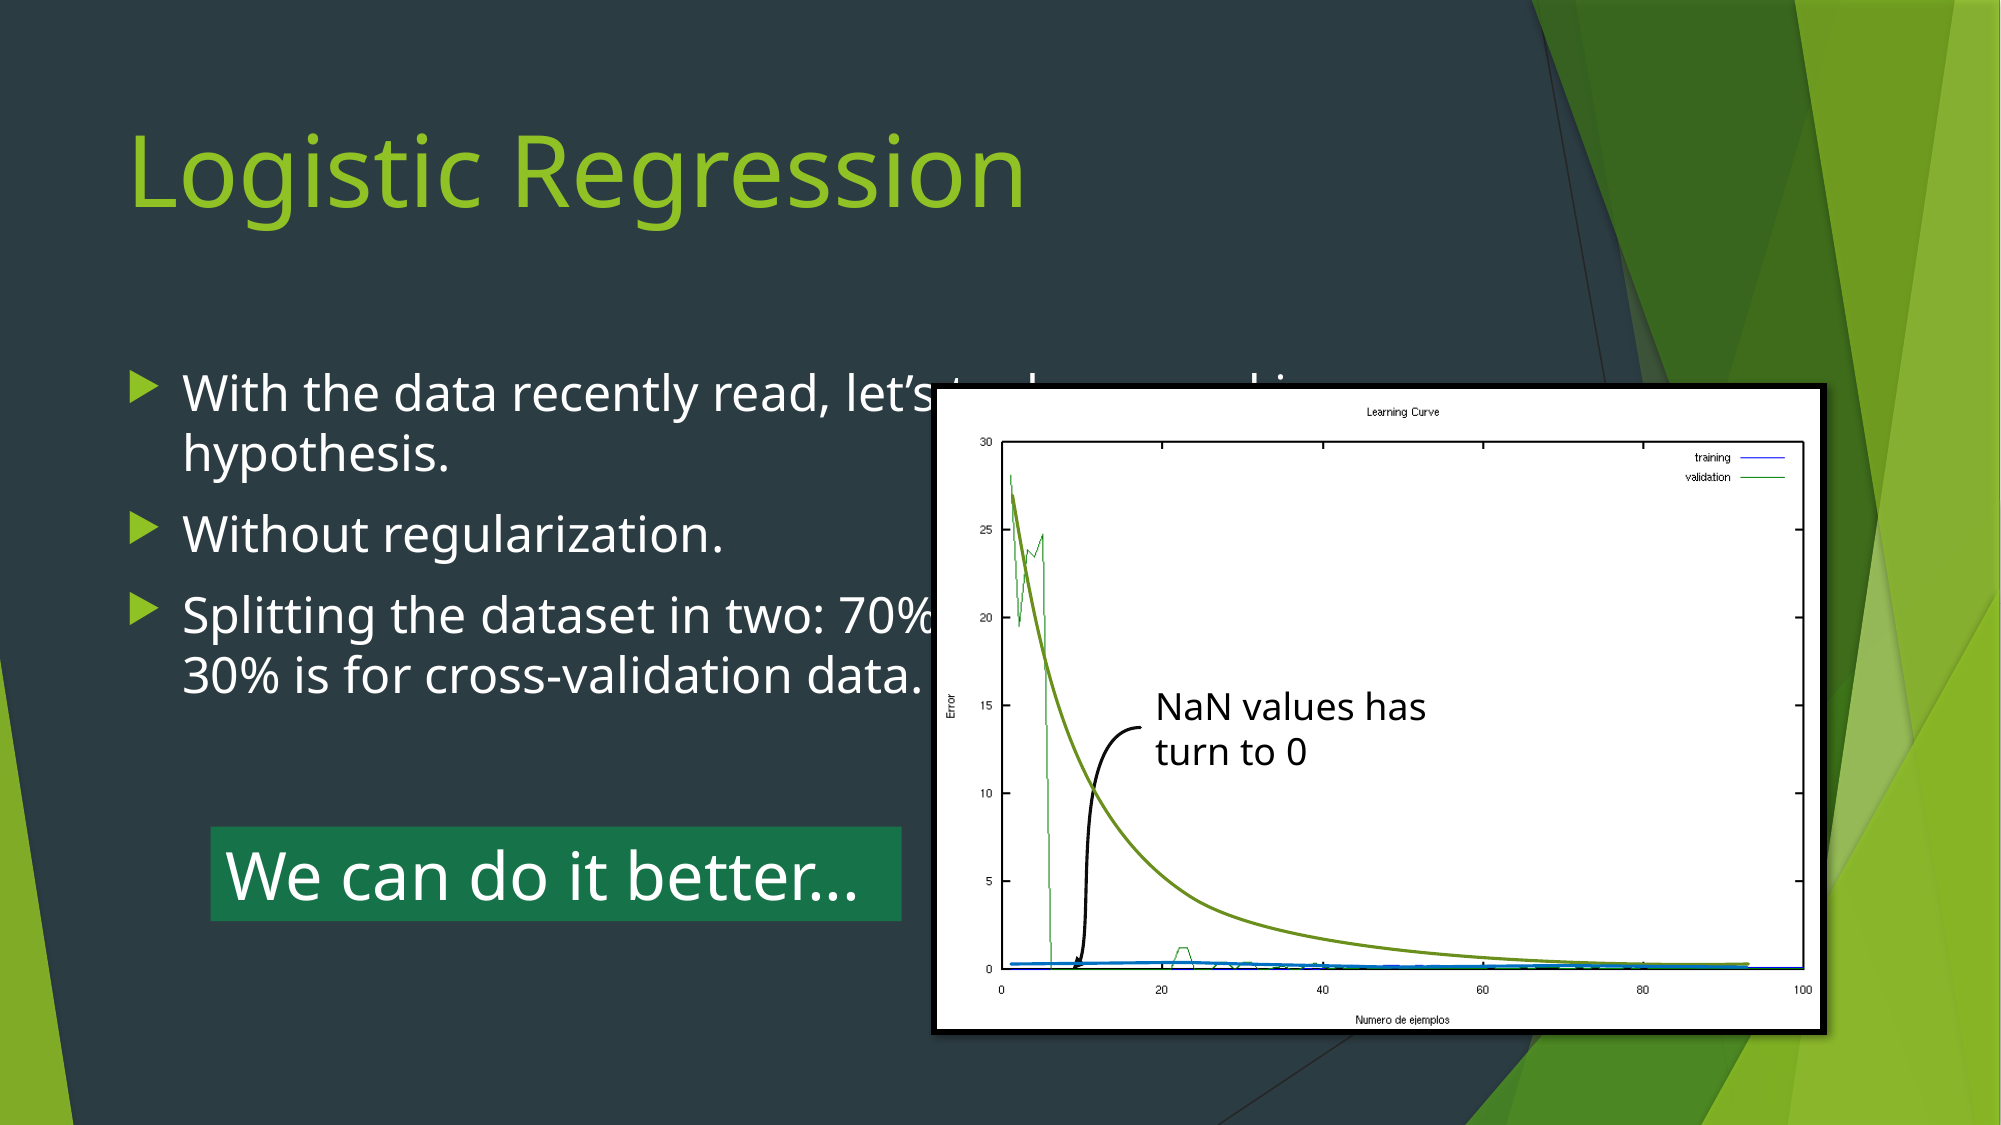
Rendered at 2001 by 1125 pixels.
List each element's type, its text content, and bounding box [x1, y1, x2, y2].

text_box We can do it better... [210, 826, 902, 922]
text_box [1072, 727, 1141, 970]
picture [936, 388, 1821, 1030]
title Logistic Regression [111, 99, 1522, 317]
list With the data recently read, let’s try how good is our hypothesis. Without regularization. Splitting the dataset in two: 70% is for training data, 30% is for cross-validation data. [111, 354, 1522, 992]
